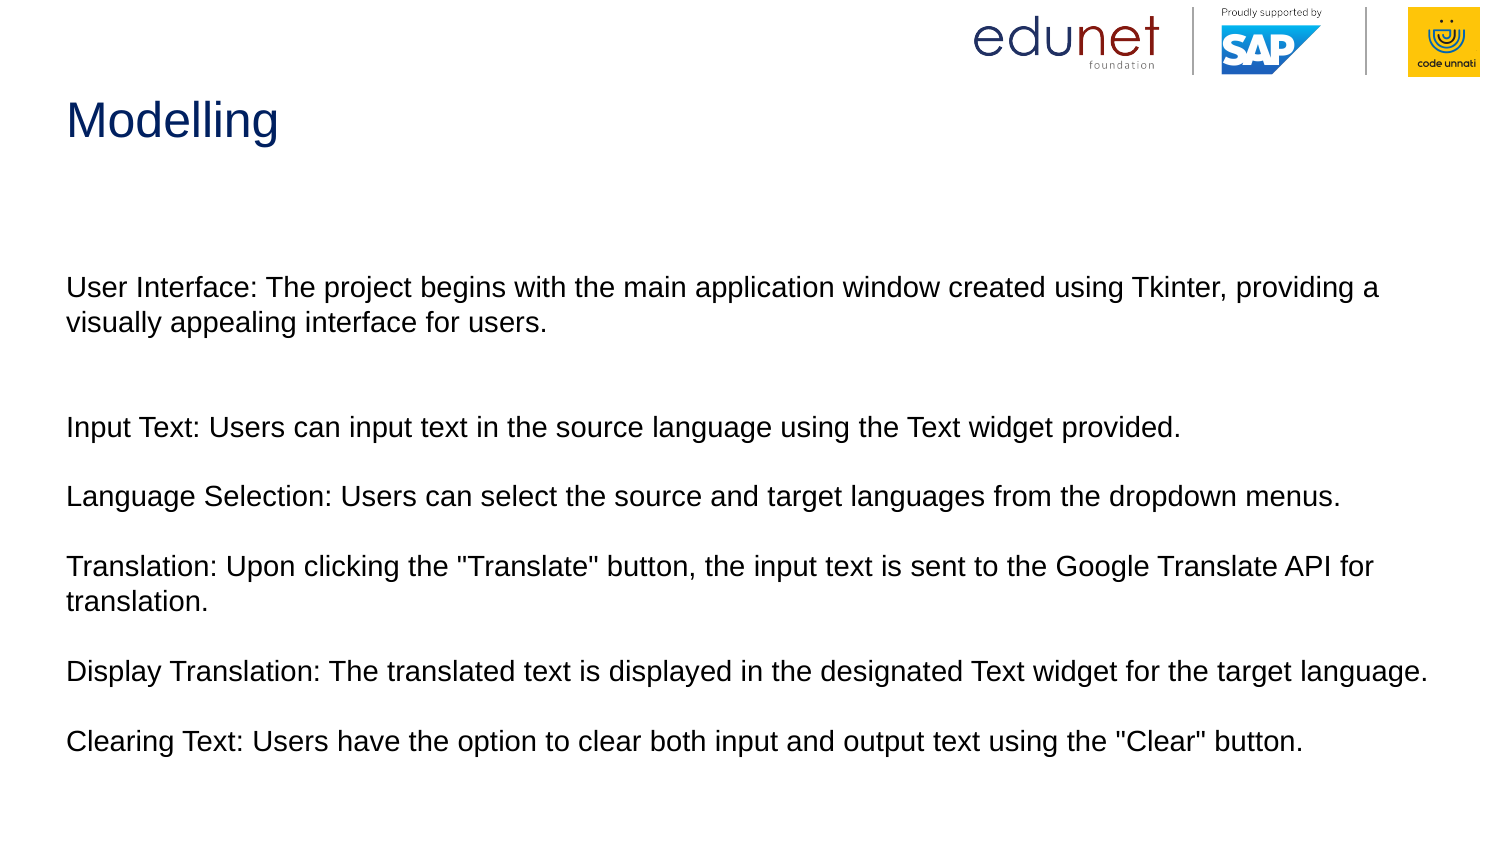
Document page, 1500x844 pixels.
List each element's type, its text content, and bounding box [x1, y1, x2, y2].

picture [1408, 7, 1480, 77]
title Modelling User Interface: The project begins with the main application window created using Tkinter, providing a visually appealing interface for users. Input Text: Users can input text in the source language using the Text widget provided. Language Selection: Users can select the source and target languages from the dropdown menus. Translation: Upon clicking the "Translate" button, the input text is sent to the Google Translate API for translation. Display Translation: The translated text is displayed in the designated Text widget for the target language. Clearing Text: Users have the option to clear both input and output text using the "Clear" button. [51, 72, 1449, 167]
picture [1221, 8, 1322, 72]
picture [966, 8, 1168, 72]
